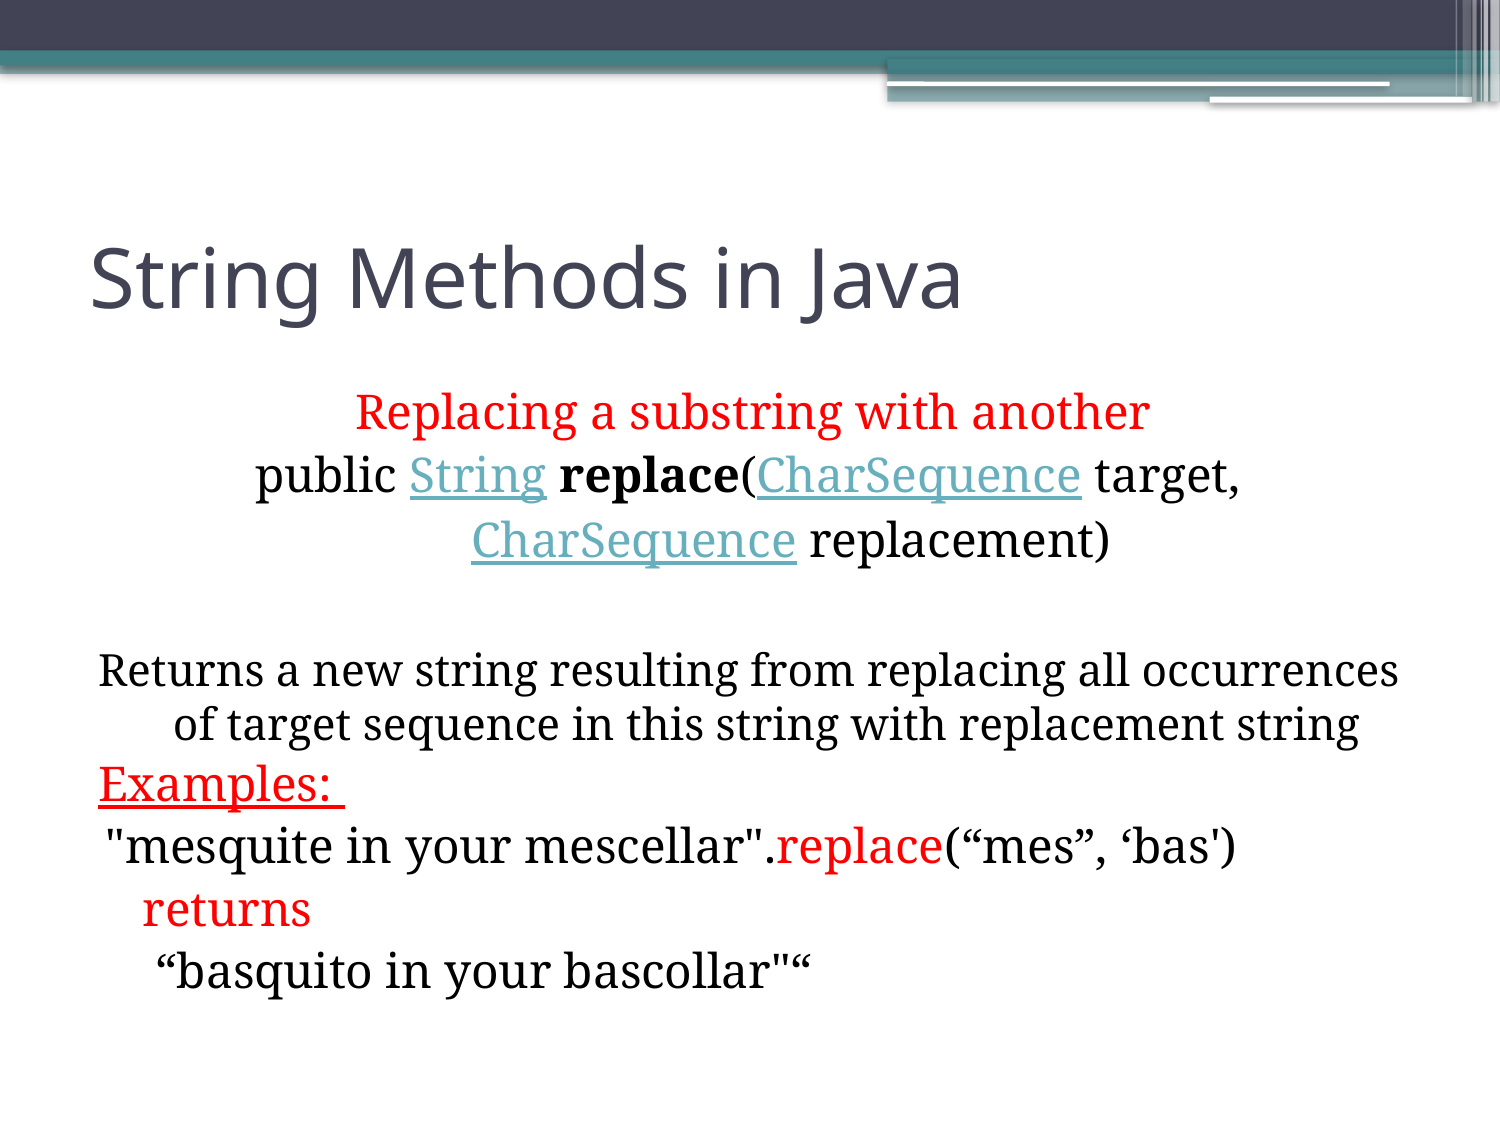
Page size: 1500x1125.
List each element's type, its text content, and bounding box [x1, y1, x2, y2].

title String Methods in Java [75, 187, 1425, 363]
list Replacing a substring with another public String replace(CharSequence target, CharSequence replacement) Returns a new string resulting from replacing all occurrences of target sequence in this string with replacement string Examples: "mesquite in your mescellar".replace(“mes”, ‘bas') returns “basquito in your bascollar"“ [75, 375, 1425, 1050]
